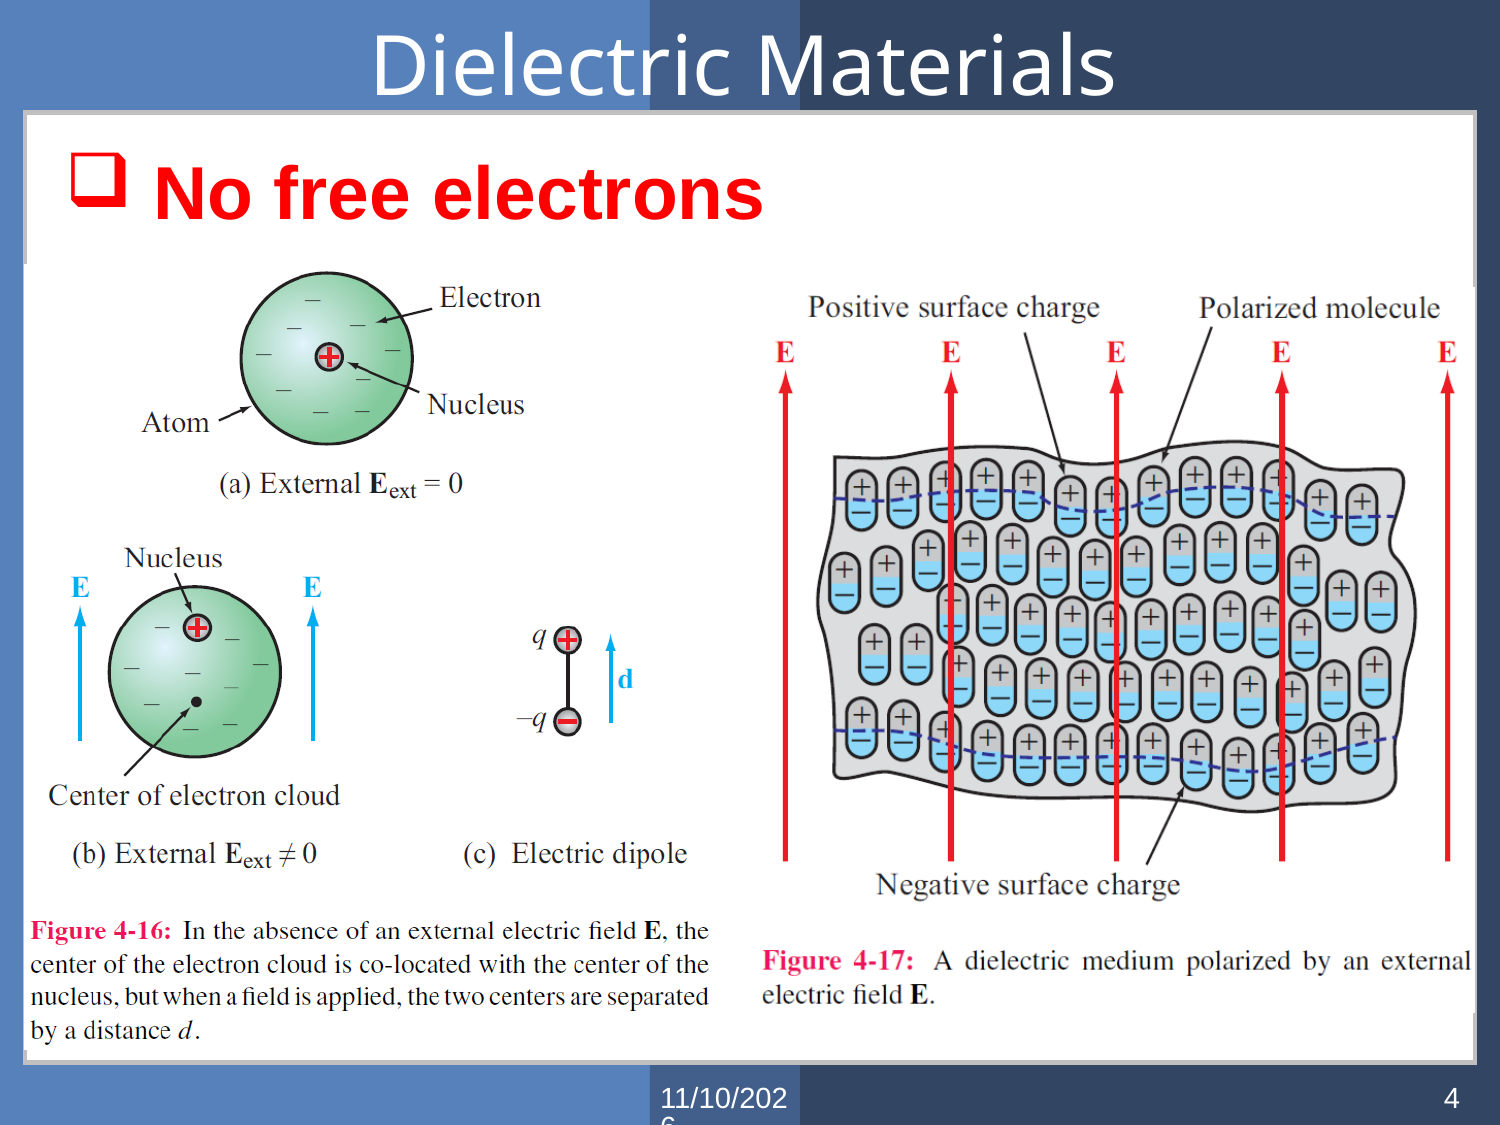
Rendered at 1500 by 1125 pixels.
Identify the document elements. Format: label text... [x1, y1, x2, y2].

title Dielectric Materials [49, 12, 1438, 113]
slide_number 4 [1124, 1071, 1476, 1125]
list No free electrons [49, 137, 1426, 751]
picture [24, 264, 714, 1051]
picture [755, 287, 1476, 1013]
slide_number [644, 1071, 808, 1125]
